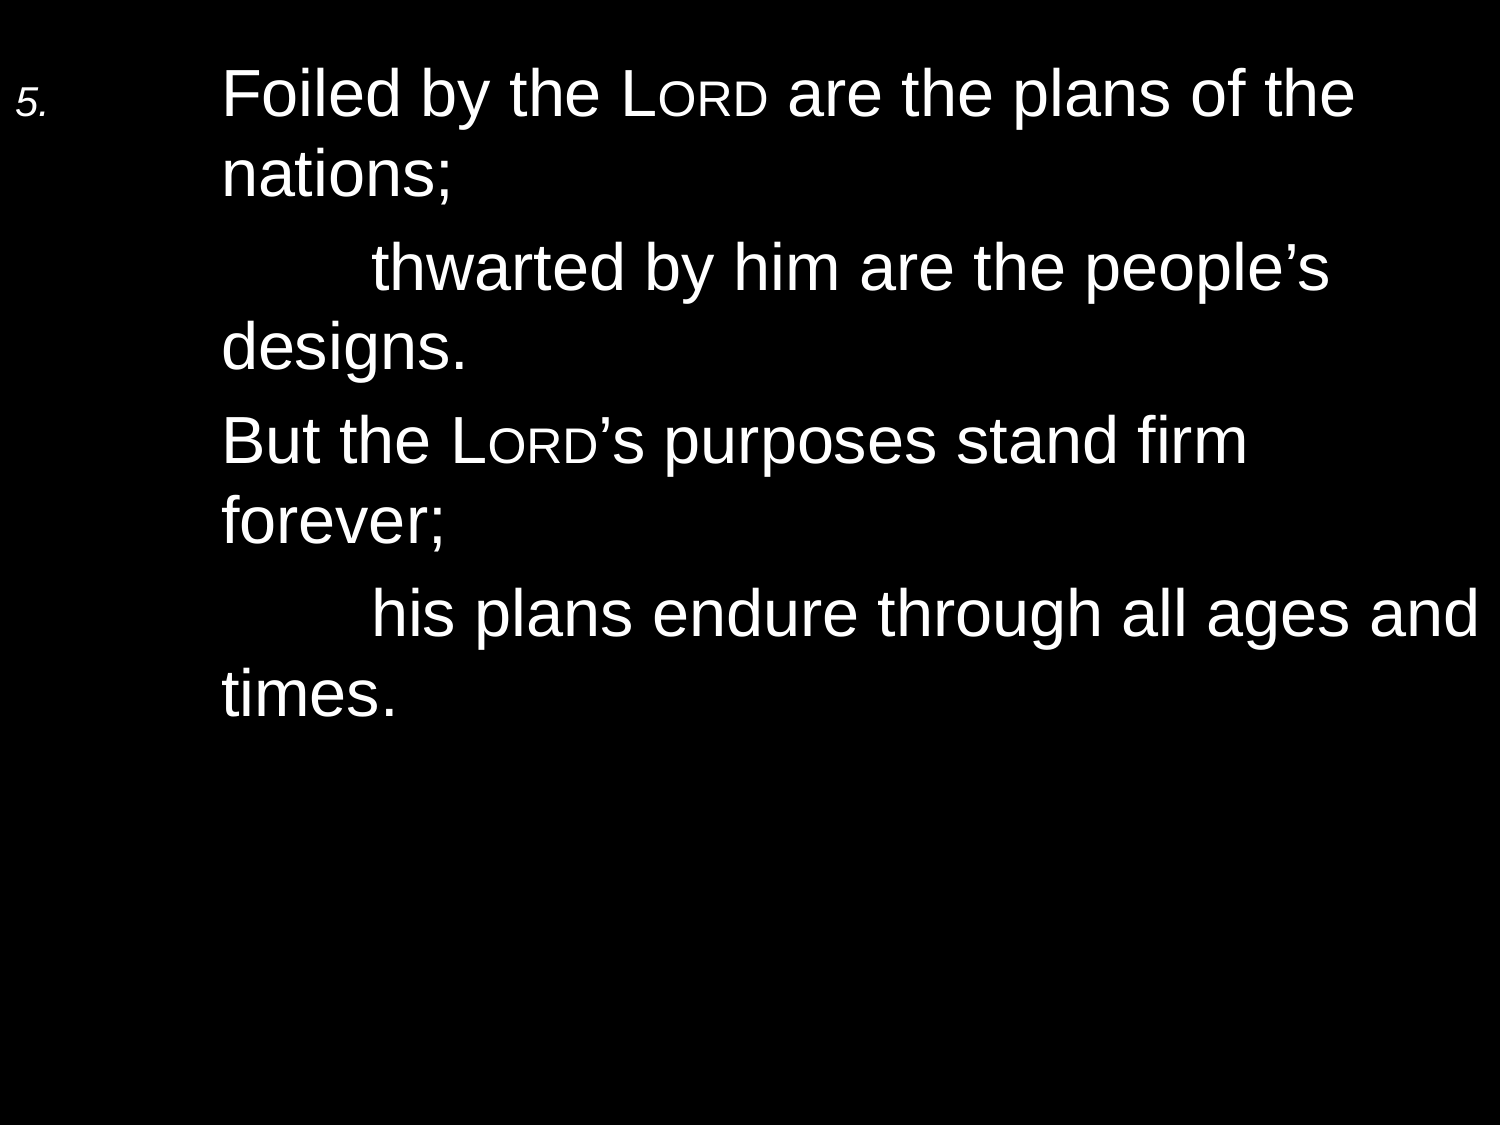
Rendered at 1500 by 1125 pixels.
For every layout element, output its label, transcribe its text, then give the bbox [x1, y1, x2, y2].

list 5. Foiled by the Lord are the plans of the nations; thwarted by him are the people’s designs. But the Lord’s purposes stand firm forever; his plans endure through all ages and times. [0, 42, 1500, 1047]
